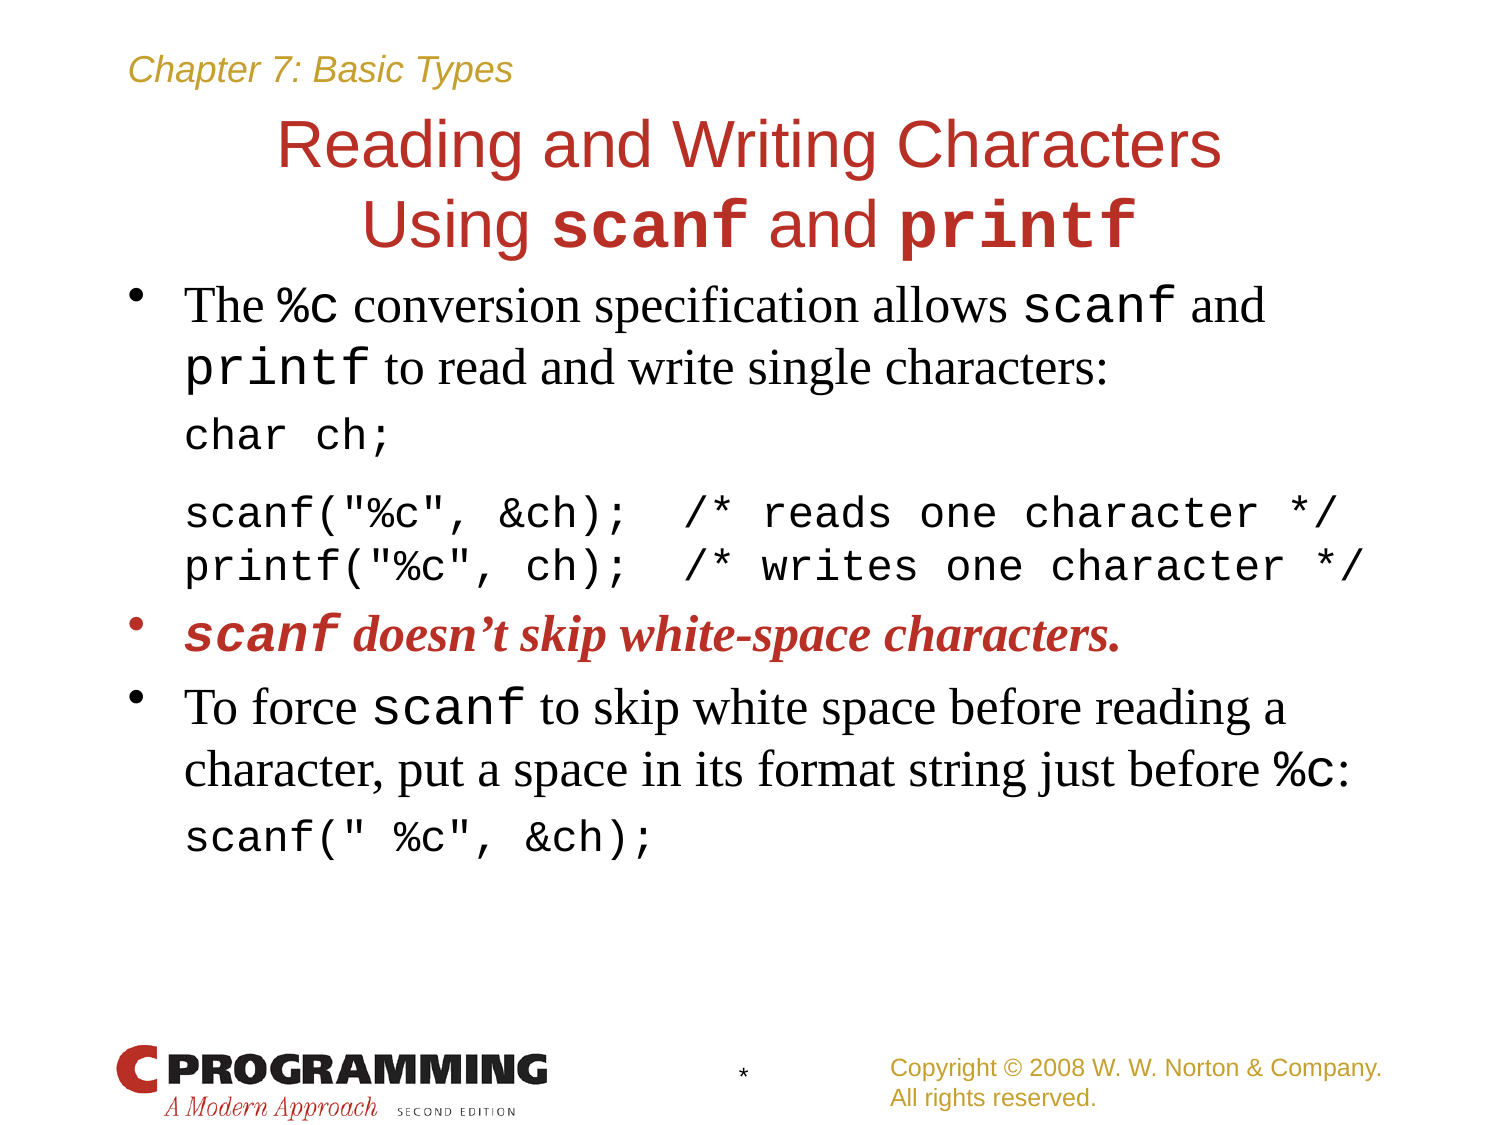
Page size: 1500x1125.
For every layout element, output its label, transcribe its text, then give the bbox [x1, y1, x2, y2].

text_box Copyright © 2008 W. W. Norton & Company. All rights reserved. [874, 1043, 1388, 1119]
list The %c conversion specification allows scanf and printf to read and write single characters: char ch; scanf("%c", &ch); /* reads one character */ printf("%c", ch); /* writes one character */ scanf doesn’t skip white-space characters. To force scanf to skip white space before reading a character, put a space in its format string just before %c: scanf(" %c", &ch); [112, 262, 1400, 1038]
title Reading and Writing Characters Using scanf and printf [112, 125, 1388, 238]
picture [112, 1041, 550, 1123]
text_box * [687, 1050, 800, 1100]
